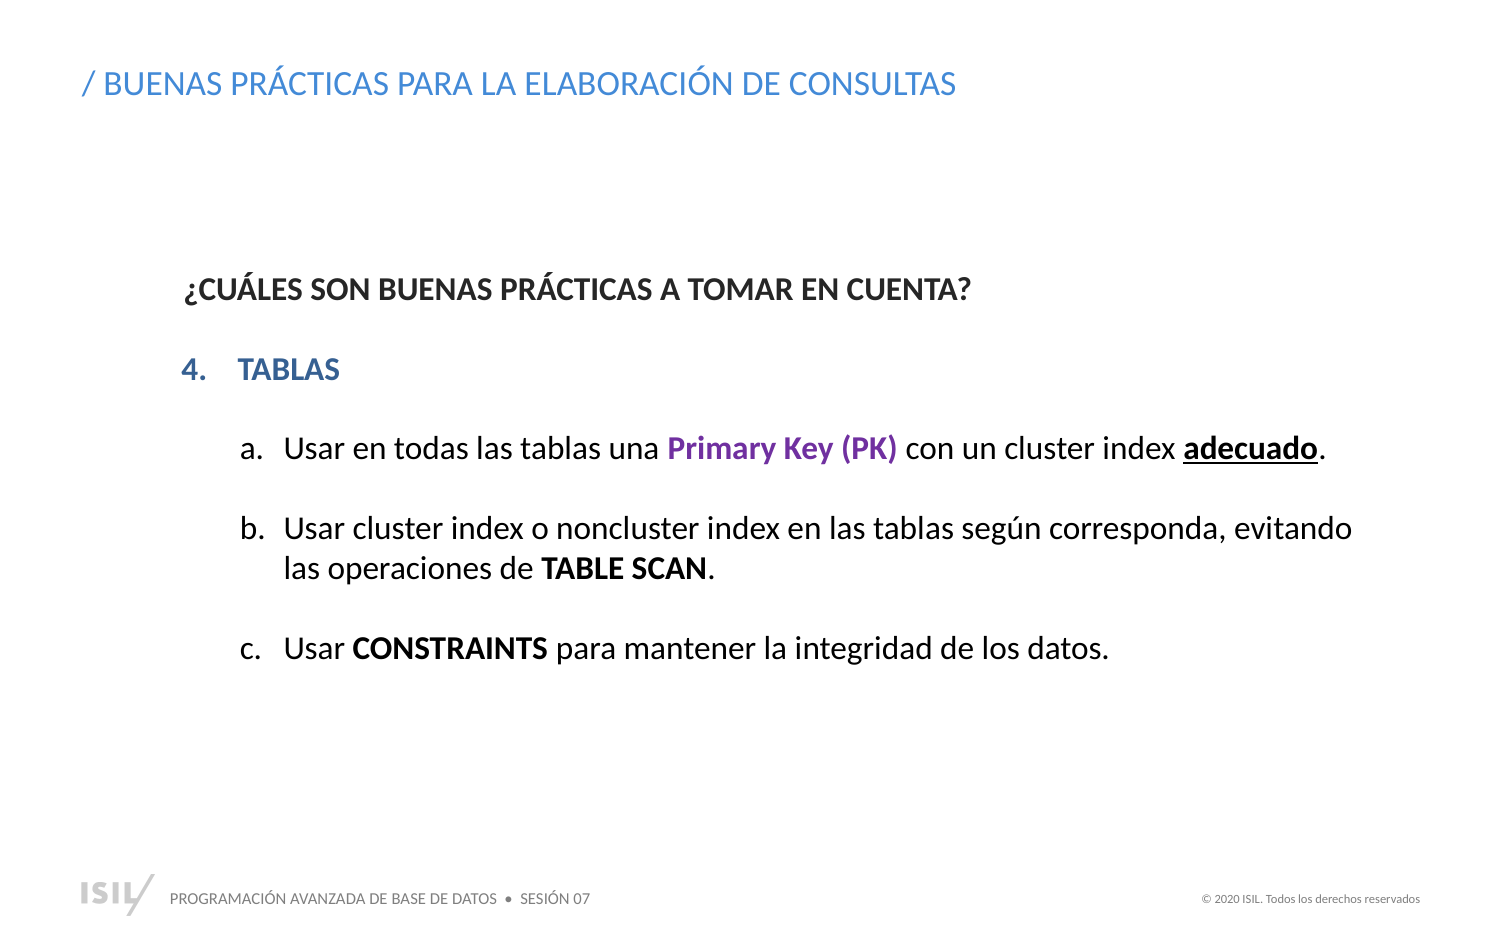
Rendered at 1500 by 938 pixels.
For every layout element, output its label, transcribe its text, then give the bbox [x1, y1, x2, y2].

text_box / BUENAS PRÁCTICAS PARA LA ELABORACIÓN DE CONSULTAS [66, 52, 1249, 111]
text_box ¿CUÁLES SON BUENAS PRÁCTICAS A TOMAR EN CUENTA? TABLAS Usar en todas las tablas una Primary Key (PK) con un cluster index adecuado. Usar cluster index o noncluster index en las tablas según corresponda, evitando las operaciones de TABLE SCAN. Usar CONSTRAINTS para mantener la integridad de los datos. [181, 266, 1364, 667]
